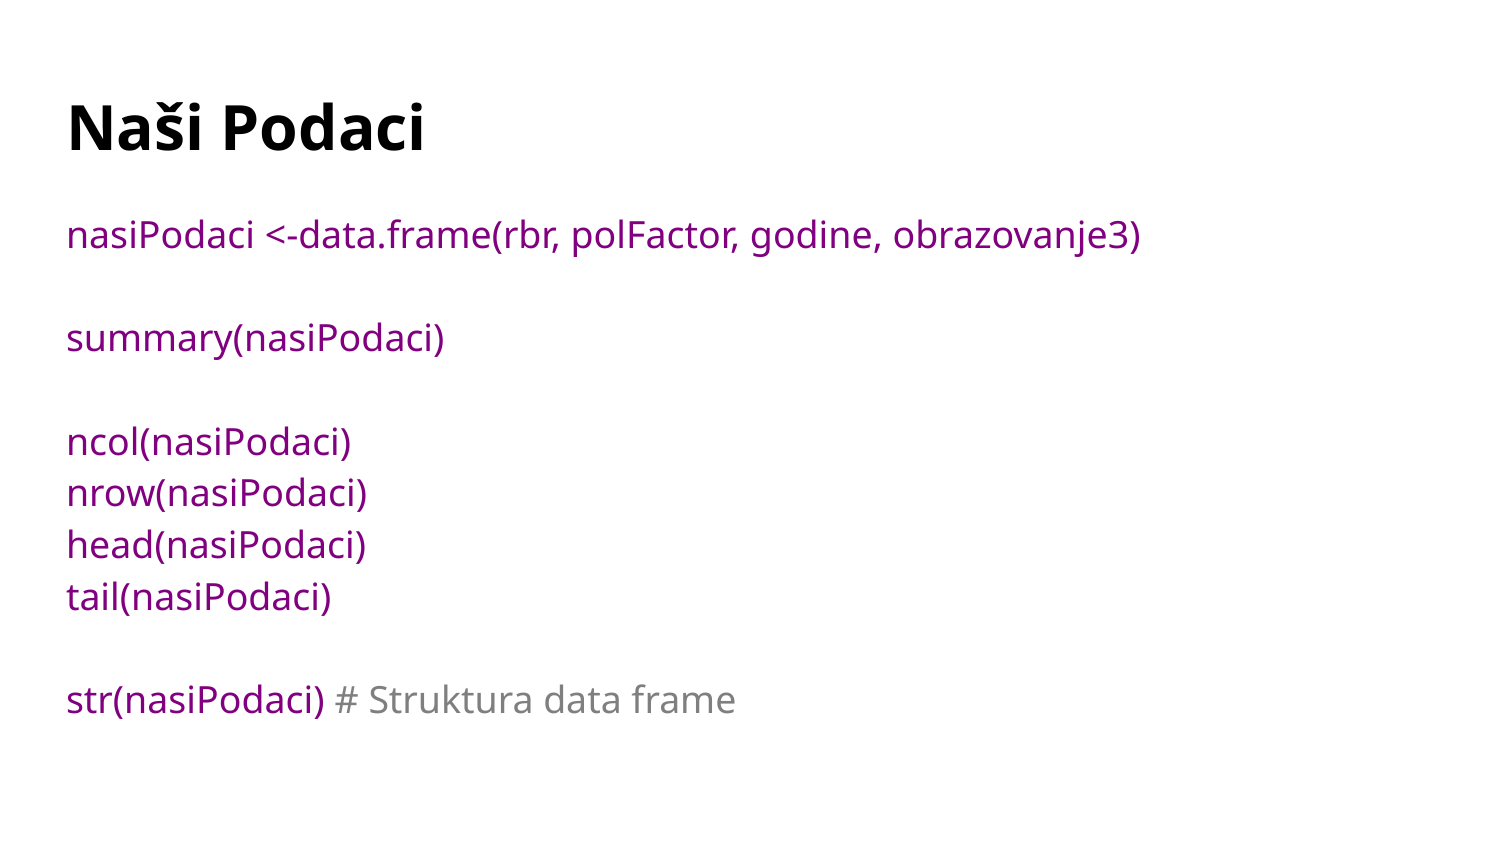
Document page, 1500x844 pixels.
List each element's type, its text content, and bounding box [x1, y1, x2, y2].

list nasiPodaci <-data.frame(rbr, polFactor, godine, obrazovanje3) summary(nasiPodaci) ncol(nasiPodaci) nrow(nasiPodaci) head(nasiPodaci) tail(nasiPodaci) str(nasiPodaci) # Struktura data frame [51, 189, 1449, 807]
title Naši Podaci [51, 72, 1449, 176]
